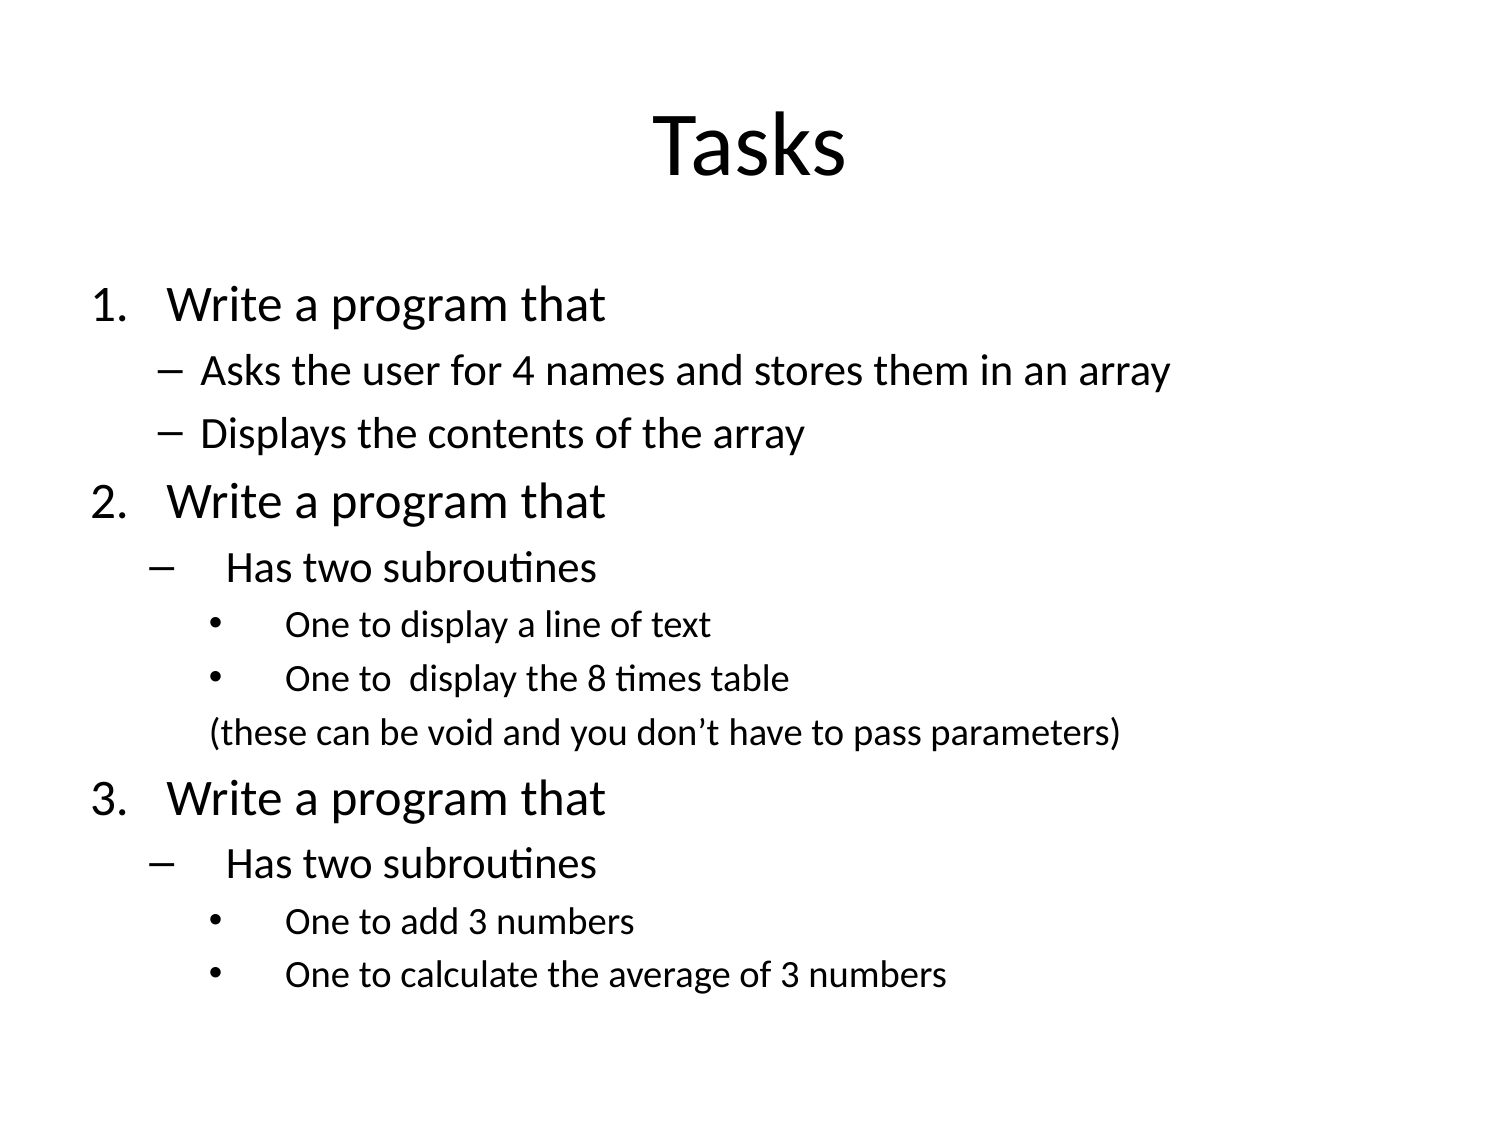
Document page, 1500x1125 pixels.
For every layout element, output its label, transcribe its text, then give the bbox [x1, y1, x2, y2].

list Write a program that Asks the user for 4 names and stores them in an array Displays the contents of the array Write a program that Has two subroutines One to display a line of text One to display the 8 times table (these can be void and you don’t have to pass parameters) Write a program that Has two subroutines One to add 3 numbers One to calculate the average of 3 numbers [75, 262, 1425, 1005]
title Tasks [75, 45, 1425, 233]
